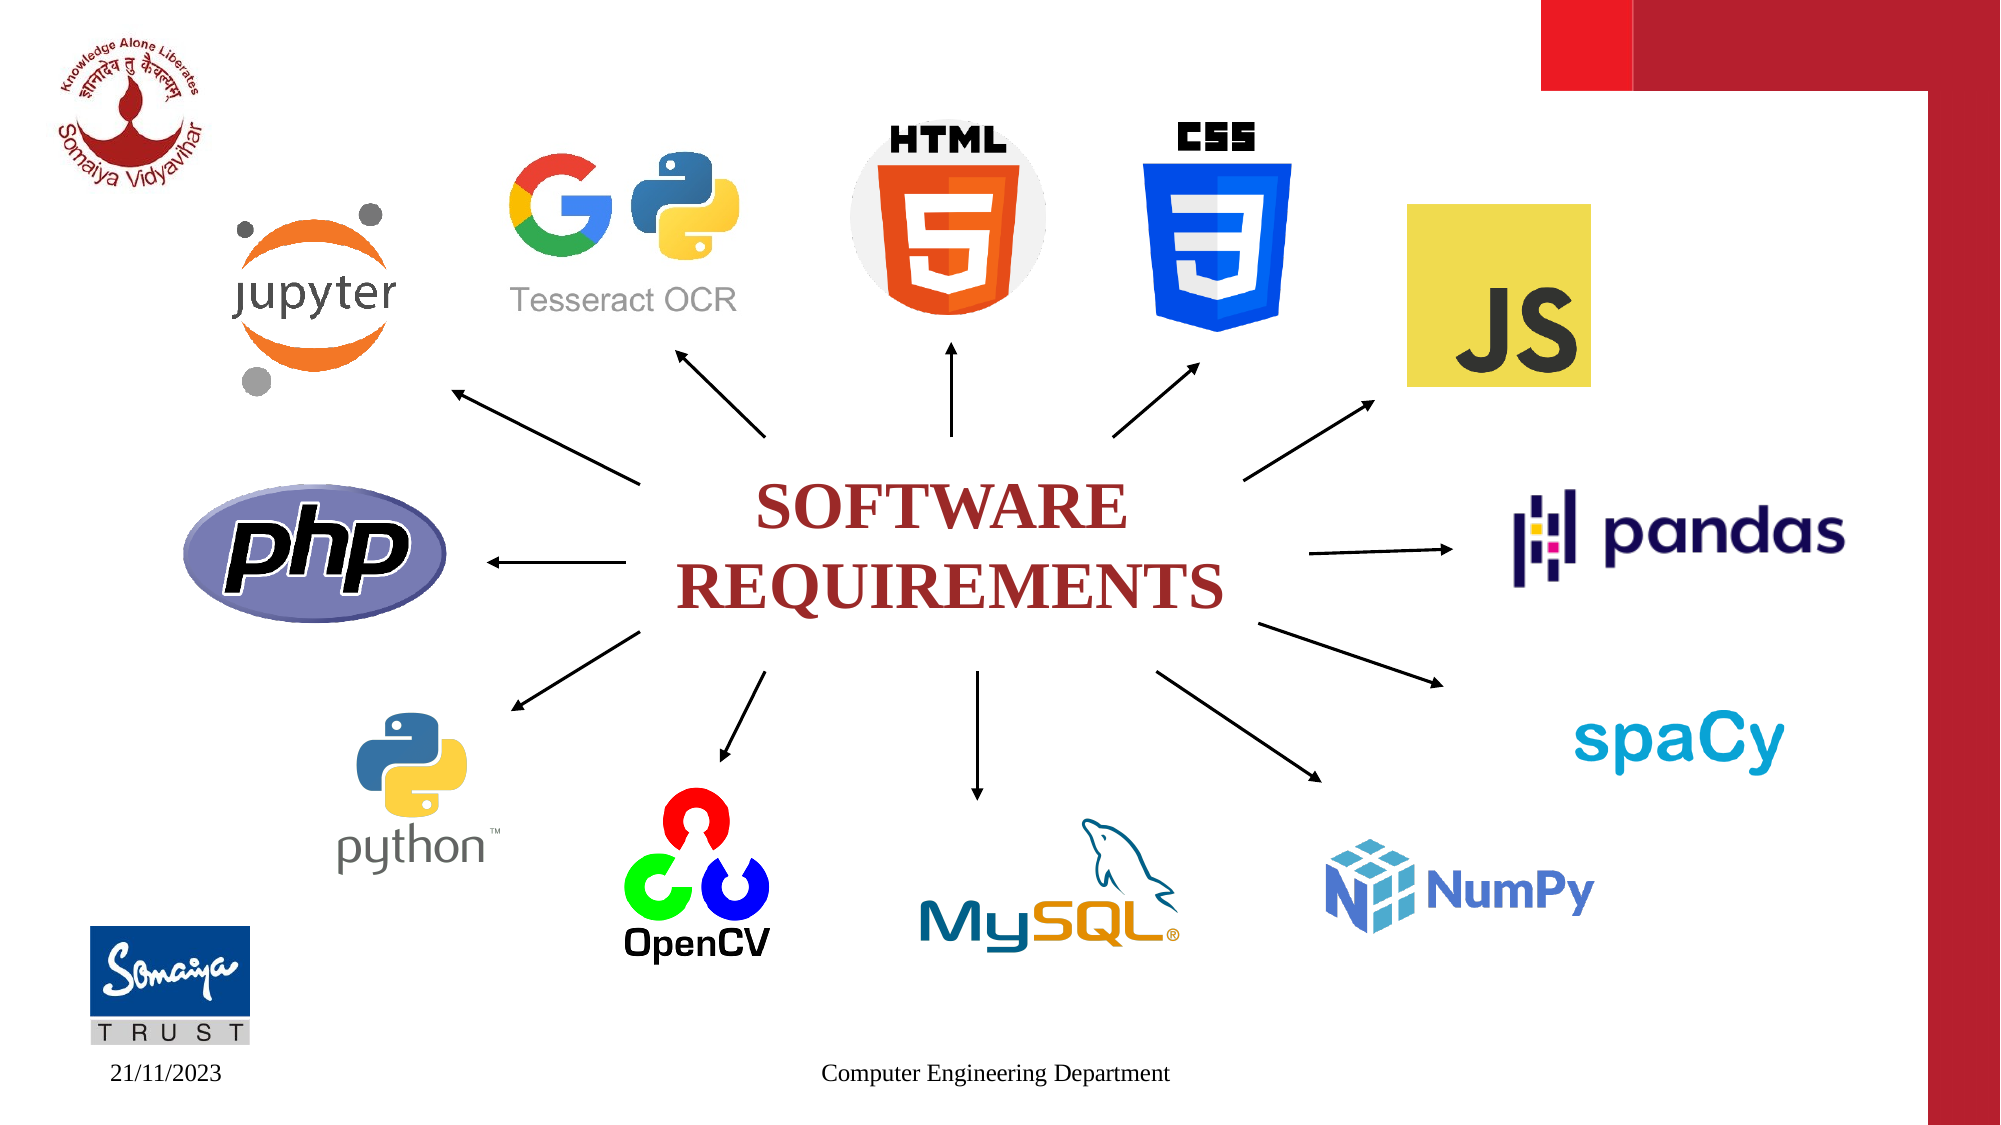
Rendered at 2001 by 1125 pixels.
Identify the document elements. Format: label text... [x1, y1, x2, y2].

picture [1307, 617, 1805, 955]
text_box SOFTWARE REQUIREMENTS [661, 454, 1241, 630]
picture [229, 200, 399, 397]
picture [46, 24, 212, 194]
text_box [450, 389, 641, 485]
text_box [1112, 362, 1201, 438]
picture [1498, 465, 1861, 612]
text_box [719, 671, 766, 763]
footer Computer Engineering Department [819, 1060, 1181, 1125]
picture [319, 710, 512, 879]
picture [600, 782, 793, 974]
picture [881, 773, 1218, 998]
picture [850, 119, 1046, 315]
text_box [674, 349, 766, 438]
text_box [1258, 622, 1444, 687]
picture [1407, 203, 1591, 388]
picture [179, 480, 450, 627]
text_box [1156, 671, 1323, 783]
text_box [1243, 399, 1376, 482]
picture [1541, 0, 2000, 1125]
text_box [1308, 548, 1454, 555]
picture [90, 926, 250, 1045]
picture [1112, 122, 1322, 332]
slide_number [107, 1060, 233, 1125]
picture [486, 129, 766, 325]
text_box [510, 631, 641, 712]
